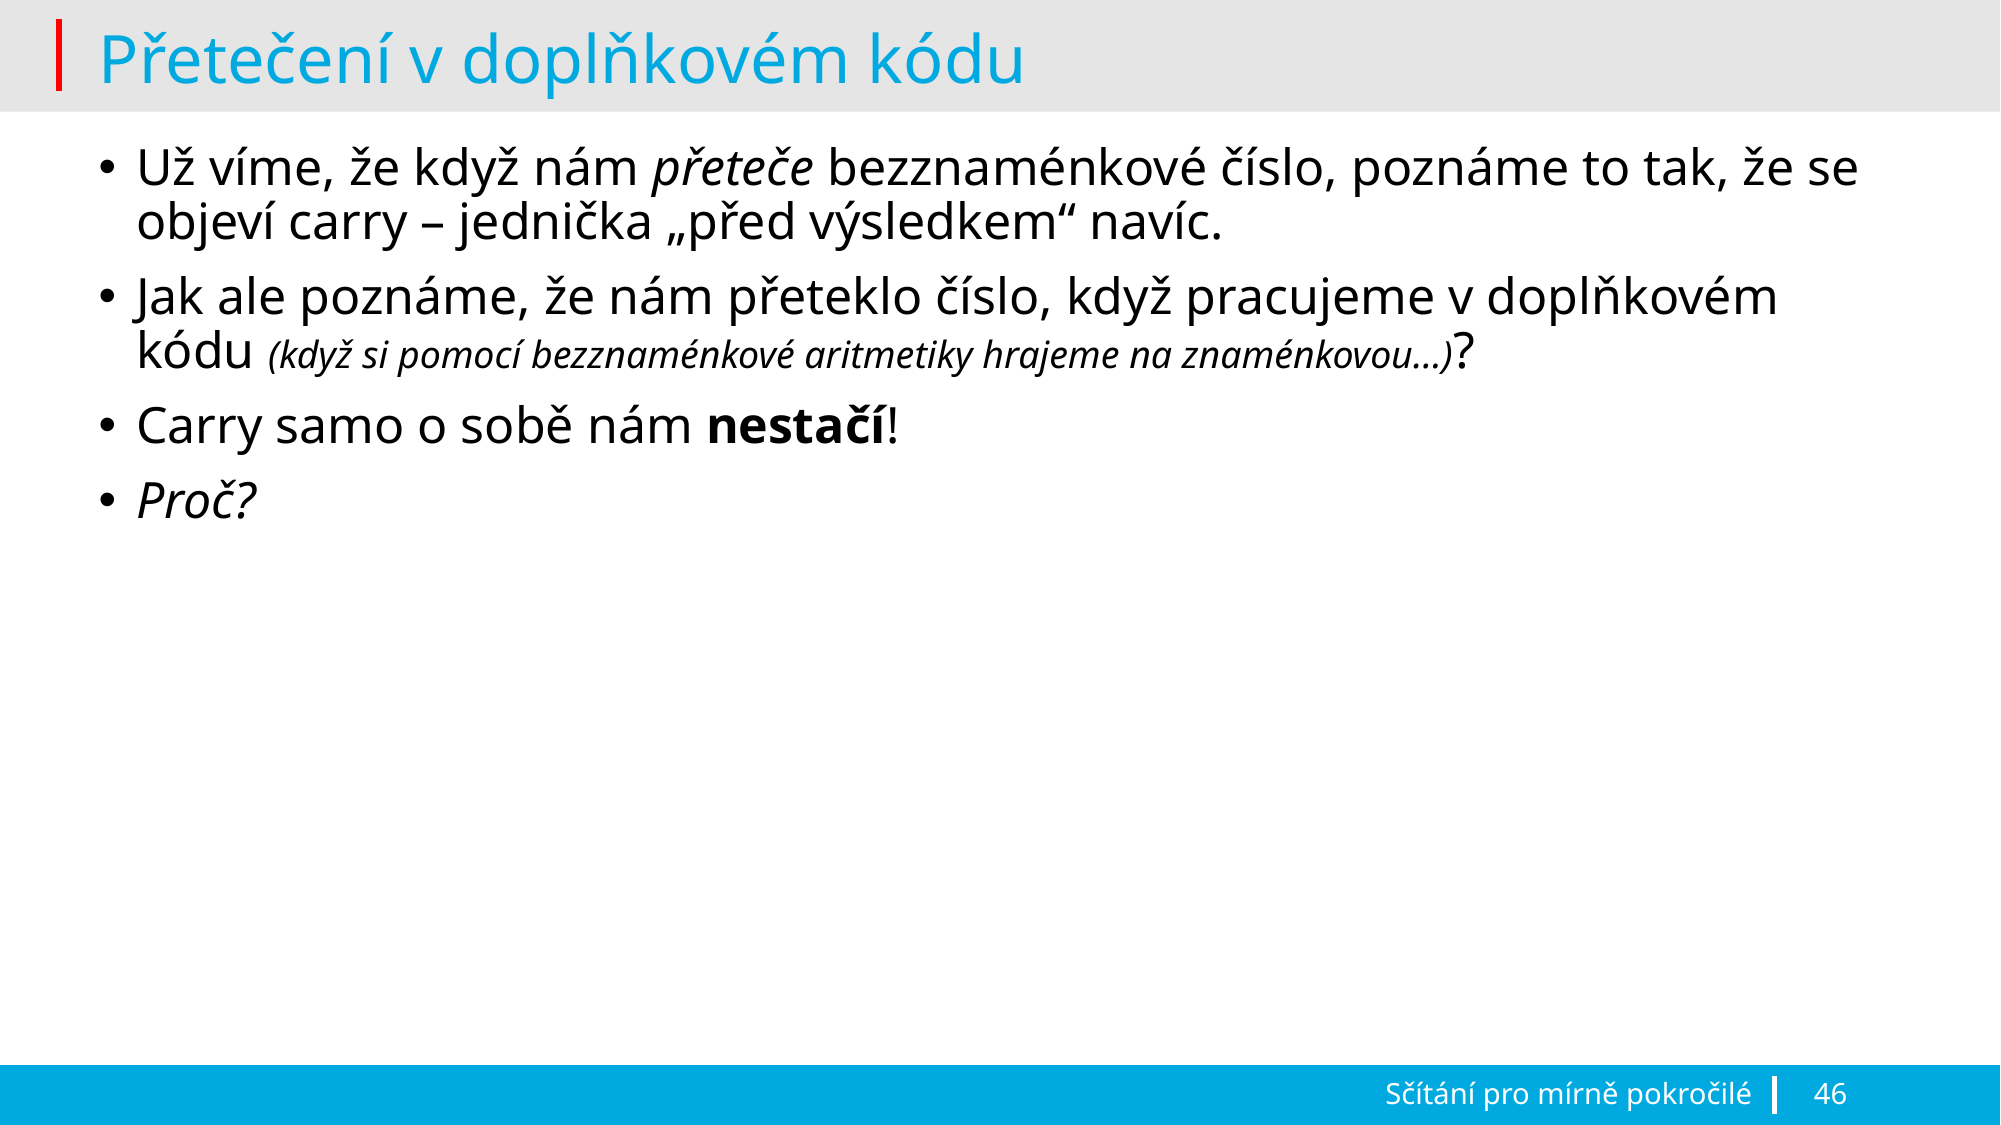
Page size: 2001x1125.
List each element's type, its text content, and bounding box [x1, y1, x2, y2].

footer Sčítání pro mírně pokročilé [137, 1076, 1768, 1114]
title Přetečení v doplňkovém kódu [83, 11, 2000, 112]
slide_number 46 [1787, 1076, 1863, 1114]
list Už víme, že když nám přeteče bezznaménkové číslo, poznáme to tak, že se objeví carry – jednička „před výsledkem“ navíc. Jak ale poznáme, že nám přeteklo číslo, když pracujeme v doplňkovém kódu (když si pomocí bezznaménkové aritmetiky hrajeme na znaménkovou…)? Carry samo o sobě nám nestačí! Proč? [83, 135, 1911, 1046]
